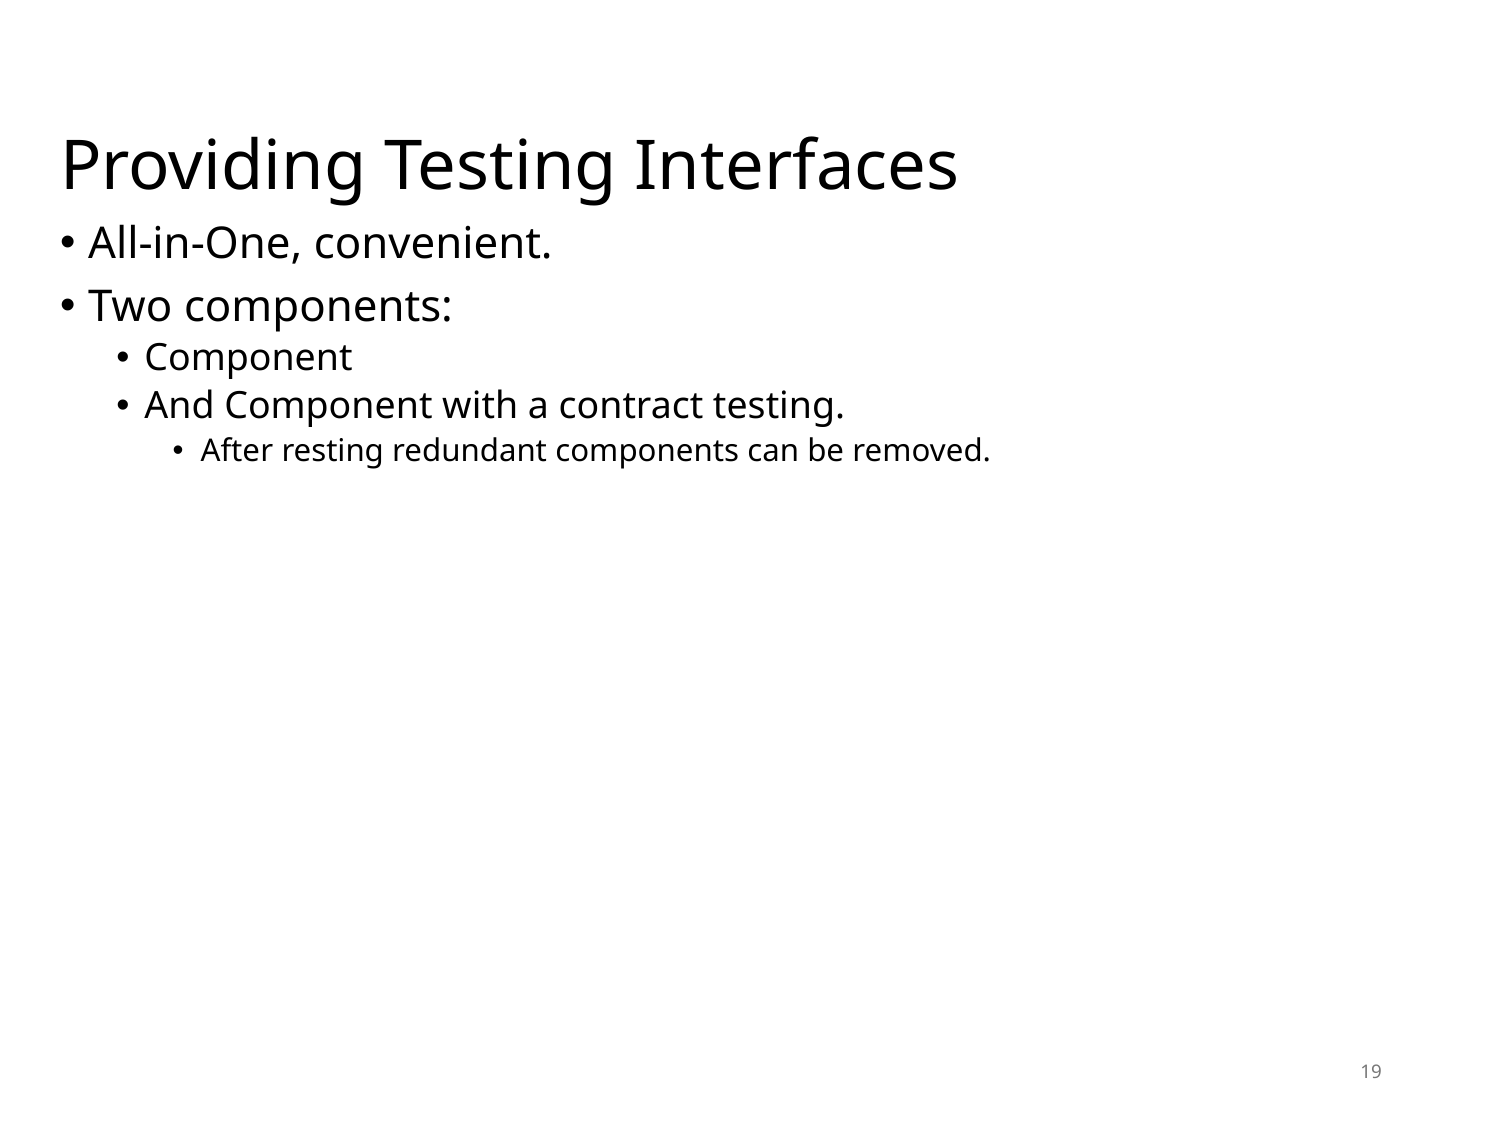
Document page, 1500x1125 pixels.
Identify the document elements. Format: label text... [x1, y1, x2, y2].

list All-in-One, convenient. Two components: Component And Component with a contract testing. After resting redundant components can be removed. [45, 213, 1455, 1023]
title Providing Testing Interfaces [45, 37, 1455, 213]
slide_number 19 [1059, 1042, 1397, 1103]
